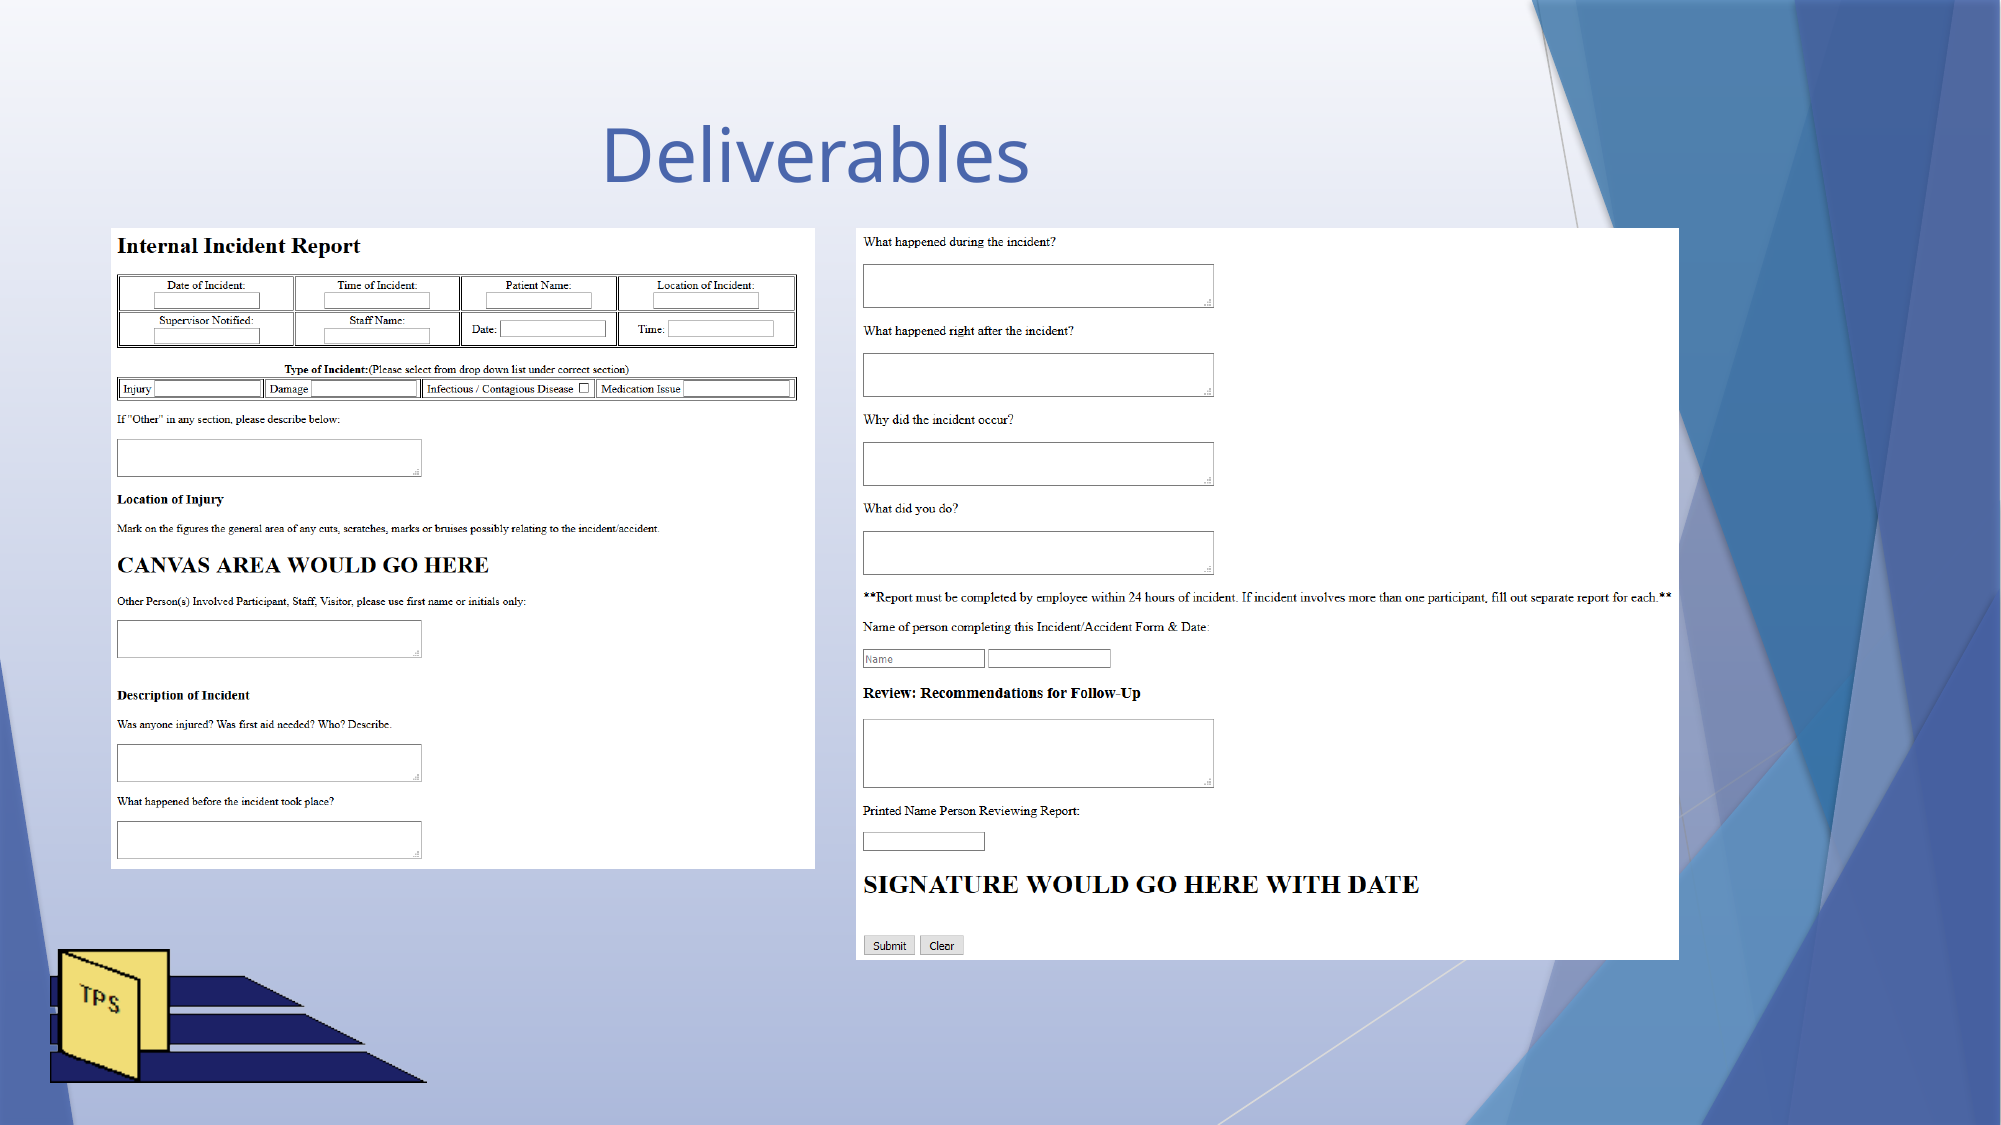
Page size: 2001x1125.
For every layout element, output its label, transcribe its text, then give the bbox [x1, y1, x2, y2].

title Deliverables [111, 99, 1522, 317]
picture [49, 949, 428, 1084]
picture [855, 227, 1679, 960]
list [110, 227, 815, 869]
